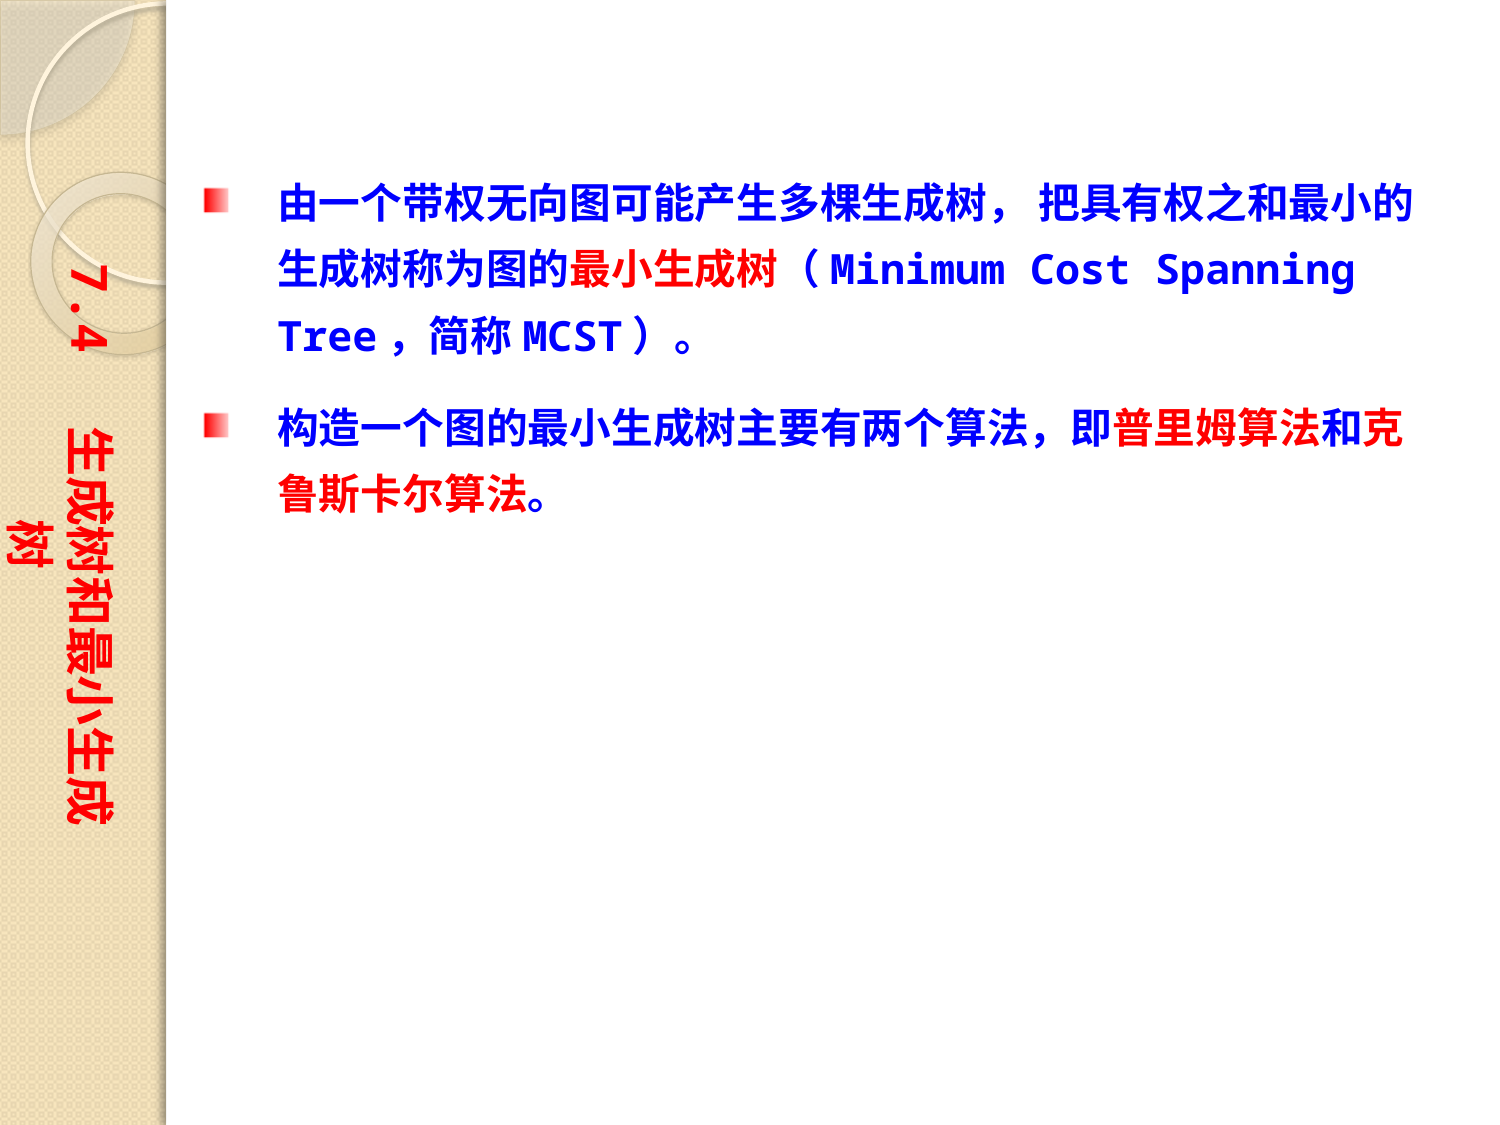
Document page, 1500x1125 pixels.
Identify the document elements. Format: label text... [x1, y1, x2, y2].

picture [202, 411, 232, 441]
text_box 7.4 生成树和最小生成树 [38, 234, 129, 856]
text_box 由一个带权无向图可能产生多棵生成树， 把具有权之和最小的生成树称为图的最小生成树（Minimum Cost Spanning Tree，简称MCST）。 构造一个图的最小生成树主要有两个算法，即普里姆算法和克鲁斯卡尔算法。 [187, 152, 1430, 526]
picture [202, 186, 232, 216]
